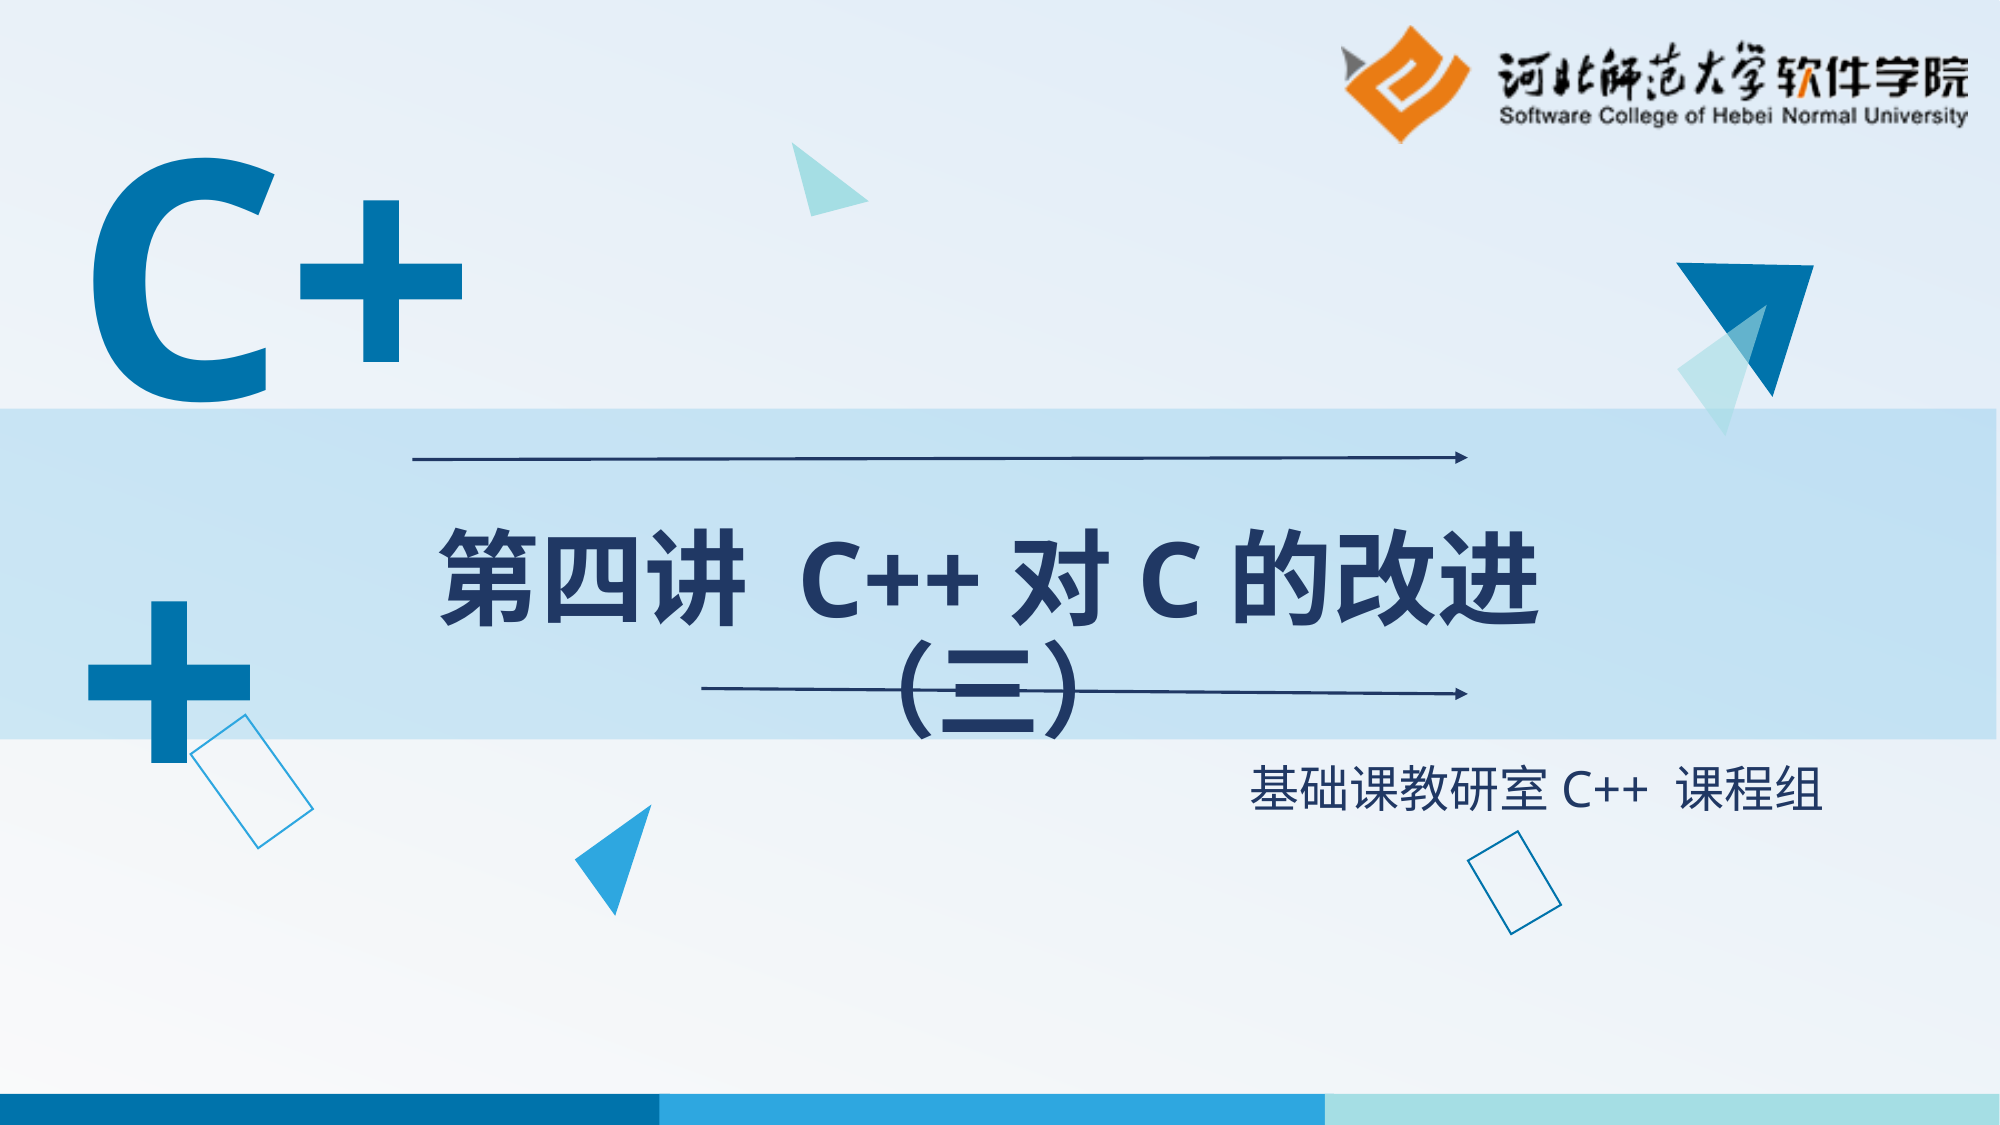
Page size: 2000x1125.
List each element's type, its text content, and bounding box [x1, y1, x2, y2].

list 第四讲 C++对C的改进（三） [253, 519, 1706, 643]
picture [1341, 25, 1968, 144]
